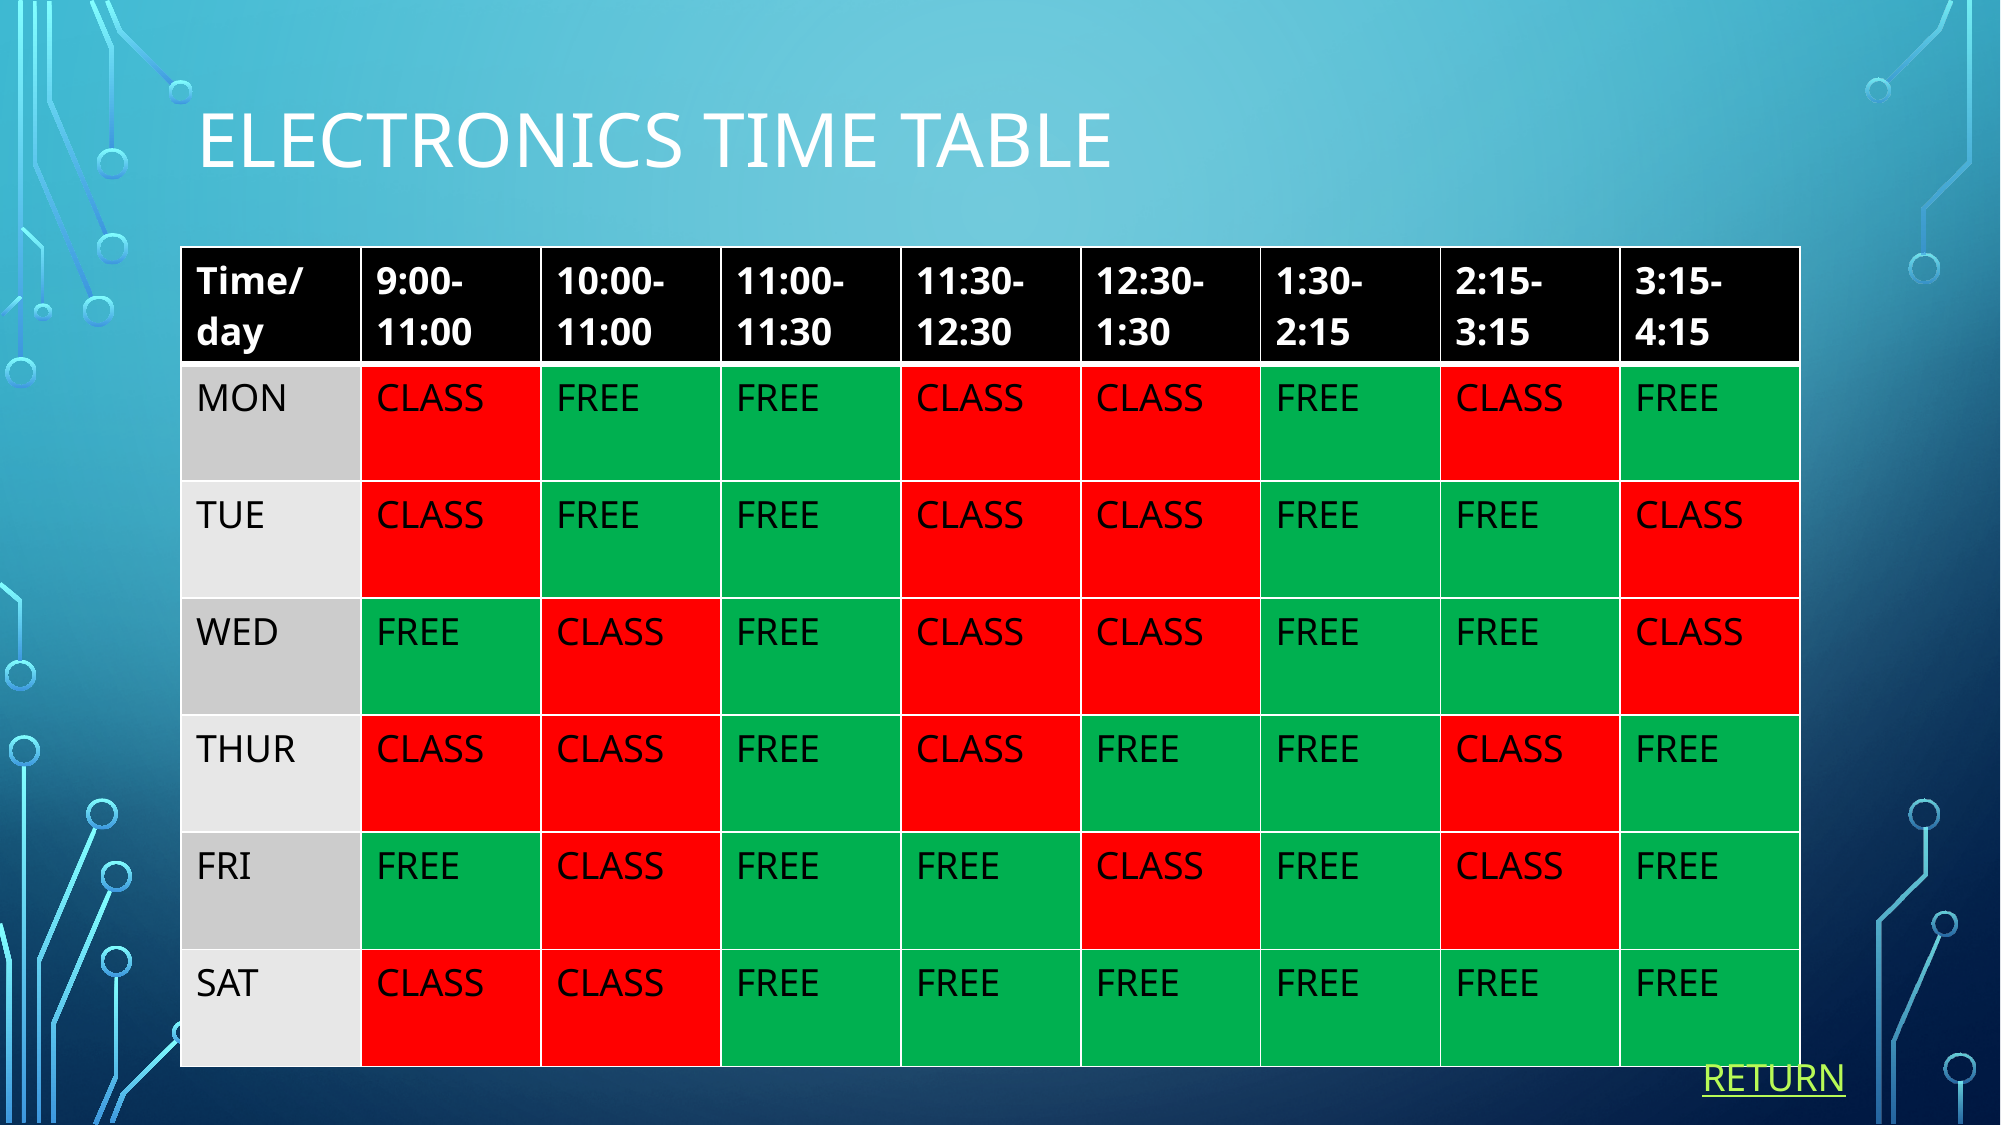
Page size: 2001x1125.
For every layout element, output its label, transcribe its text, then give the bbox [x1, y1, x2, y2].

table_cell FREE [542, 482, 720, 597]
table_cell CLASS [362, 716, 540, 831]
table_cell CLASS [902, 599, 1080, 714]
table_cell FREE [722, 833, 900, 949]
table_cell SAT [182, 950, 360, 1066]
table_cell CLASS [1621, 482, 1799, 597]
table_cell FREE [722, 716, 900, 831]
table_cell CLASS [362, 367, 540, 480]
table_cell CLASS [1441, 833, 1619, 949]
table_cell CLASS [542, 833, 720, 949]
table_cell CLASS [362, 950, 540, 1066]
table_cell CLASS [1082, 599, 1260, 714]
table_cell FREE [902, 833, 1080, 949]
table_cell FREE [1261, 599, 1440, 714]
table_cell TUE [182, 482, 360, 597]
table_cell FREE [362, 599, 540, 714]
table_cell FRI [182, 833, 360, 949]
table_cell CLASS [1441, 367, 1619, 480]
table_cell CLASS [1082, 482, 1260, 597]
table_header Time/ day [182, 248, 360, 361]
table_cell FREE [1621, 367, 1799, 480]
table_cell CLASS [542, 599, 720, 714]
table_cell FREE [722, 599, 900, 714]
table_cell CLASS [1082, 367, 1260, 480]
table_cell FREE [542, 367, 720, 480]
table_cell FREE [1261, 367, 1440, 480]
table_cell CLASS [902, 716, 1080, 831]
table_cell FREE [1261, 482, 1440, 597]
table_cell CLASS [1621, 599, 1799, 714]
table_header 9:00-11:00 [362, 248, 540, 361]
text_box RETURN [1687, 1046, 1918, 1113]
table_cell CLASS [902, 367, 1080, 480]
table_header 10:00-11:00 [542, 248, 720, 361]
table_cell CLASS [542, 950, 720, 1066]
table_cell FREE [1441, 599, 1619, 714]
table_cell CLASS [902, 482, 1080, 597]
table_cell FREE [722, 367, 900, 480]
table_cell MON [182, 367, 360, 480]
table_cell CLASS [542, 716, 720, 831]
table_cell FREE [1261, 716, 1440, 831]
table_cell FREE [1261, 950, 1440, 1066]
table_header 3:15- 4:15 [1621, 248, 1799, 361]
table_header 2:15- 3:15 [1441, 248, 1619, 361]
table_header 11:30- 12:30 [902, 248, 1080, 361]
table_cell WED [182, 599, 360, 714]
table_cell FREE [1621, 716, 1799, 831]
table_cell FREE [722, 950, 900, 1066]
table_cell FREE [362, 833, 540, 949]
table_cell CLASS [1082, 833, 1260, 949]
table_header 11:00-11:30 [722, 248, 900, 361]
table_cell FREE [902, 950, 1080, 1066]
table_cell FREE [1082, 716, 1260, 831]
table_header 12:30- 1:30 [1082, 248, 1260, 361]
table_cell FREE [1621, 833, 1799, 949]
table_cell CLASS [362, 482, 540, 597]
table_cell CLASS [1441, 716, 1619, 831]
table_cell THUR [182, 716, 360, 831]
table_cell FREE [1441, 950, 1619, 1066]
table_cell FREE [1621, 950, 1799, 1066]
title Electronics time table [181, 21, 1807, 265]
table_cell FREE [1441, 482, 1619, 597]
table_cell FREE [1261, 833, 1440, 949]
table_cell FREE [1082, 950, 1260, 1066]
table_header 1:30- 2:15 [1261, 248, 1440, 361]
table_cell FREE [722, 482, 900, 597]
